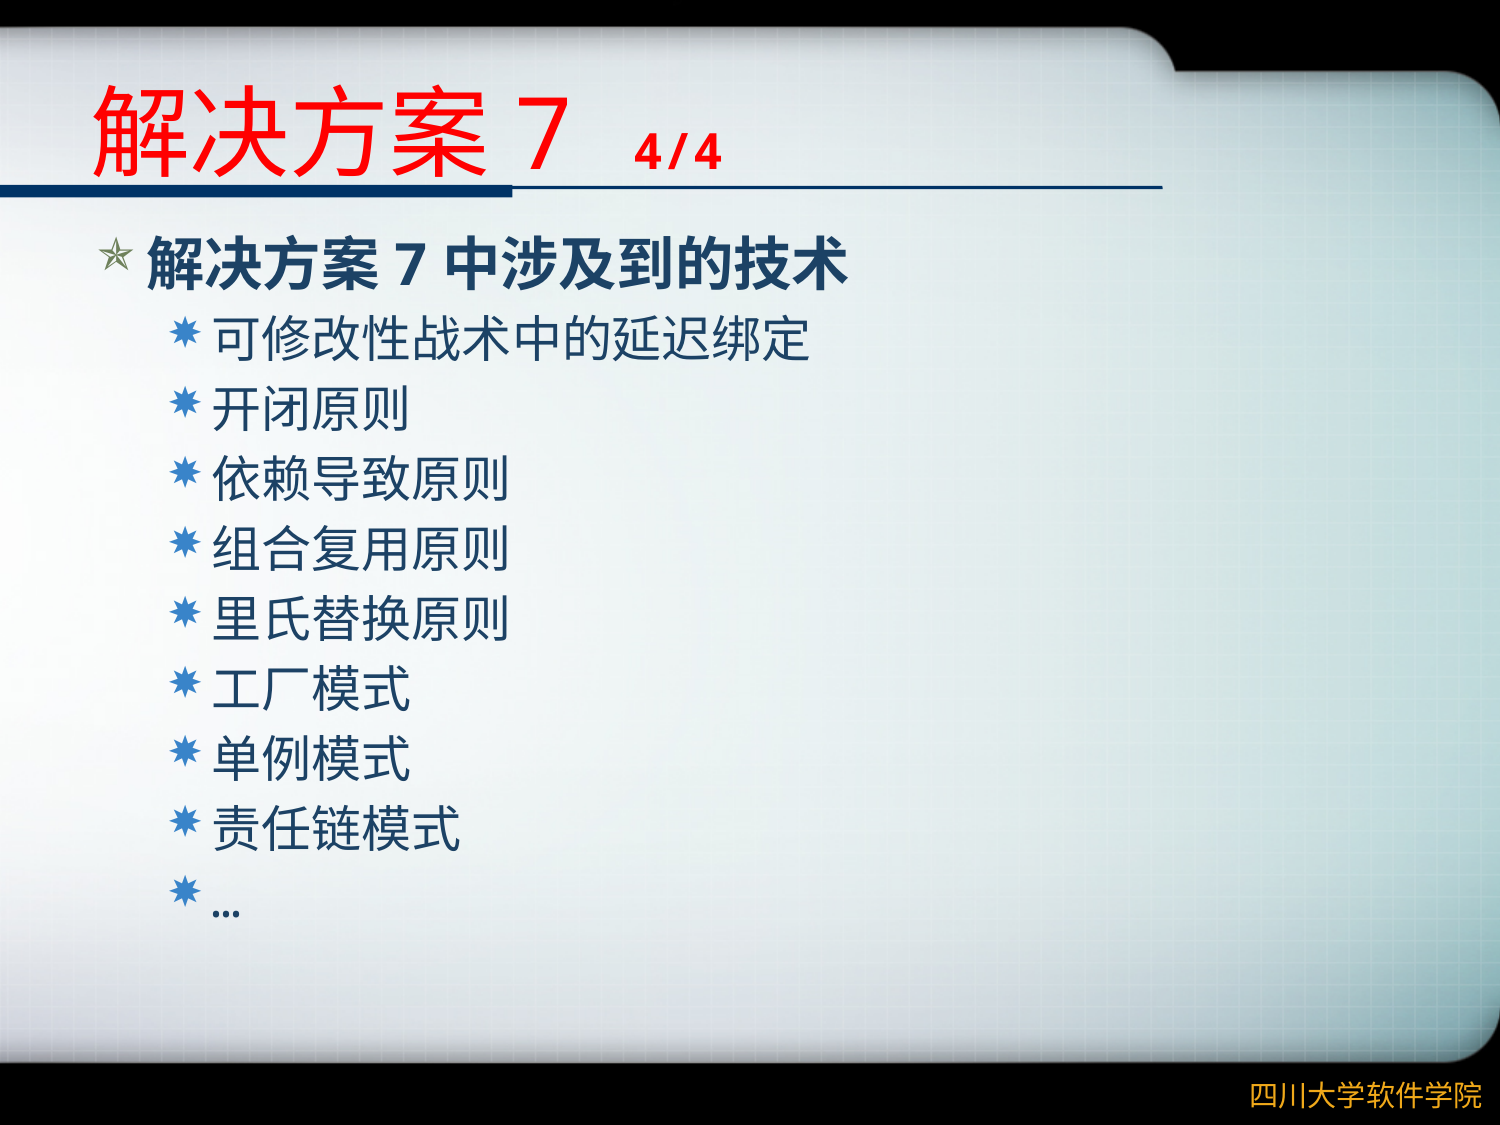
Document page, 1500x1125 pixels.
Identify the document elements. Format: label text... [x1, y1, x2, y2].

list 解决方案7中涉及到的技术 可修改性战术中的延迟绑定 开闭原则 依赖导致原则 组合复用原则 里氏替换原则 工厂模式 单例模式 责任链模式 … [75, 219, 1447, 1059]
picture [0, 0, 1500, 1125]
title 解决方案7 4/4 [75, 78, 1447, 180]
